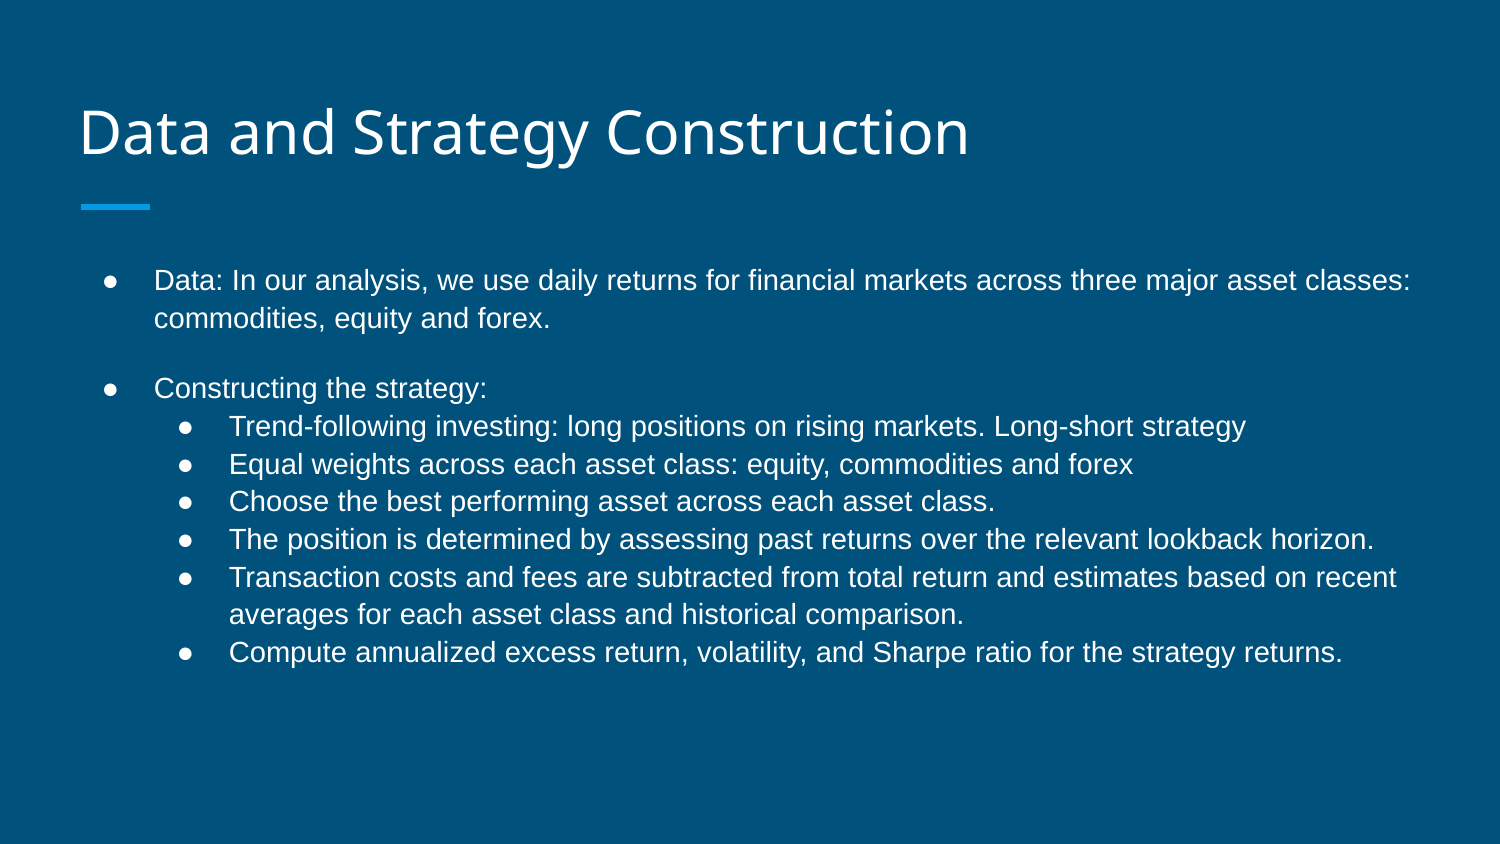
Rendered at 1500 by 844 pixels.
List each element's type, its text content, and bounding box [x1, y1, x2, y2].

title Data and Strategy Construction [63, 75, 1437, 188]
list Data: In our analysis, we use daily returns for financial markets across three major asset classes: commodities, equity and forex. Constructing the strategy: Trend-following investing: long positions on rising markets. Long-short strategy Equal weights across each asset class: equity, commodities and forex Choose the best performing asset across each asset class. The position is determined by assessing past returns over the relevant lookback horizon. Transaction costs and fees are subtracted from total return and estimates based on recent averages for each asset class and historical comparison. Compute annualized excess return, volatility, and Sharpe ratio for the strategy returns. [63, 244, 1437, 750]
